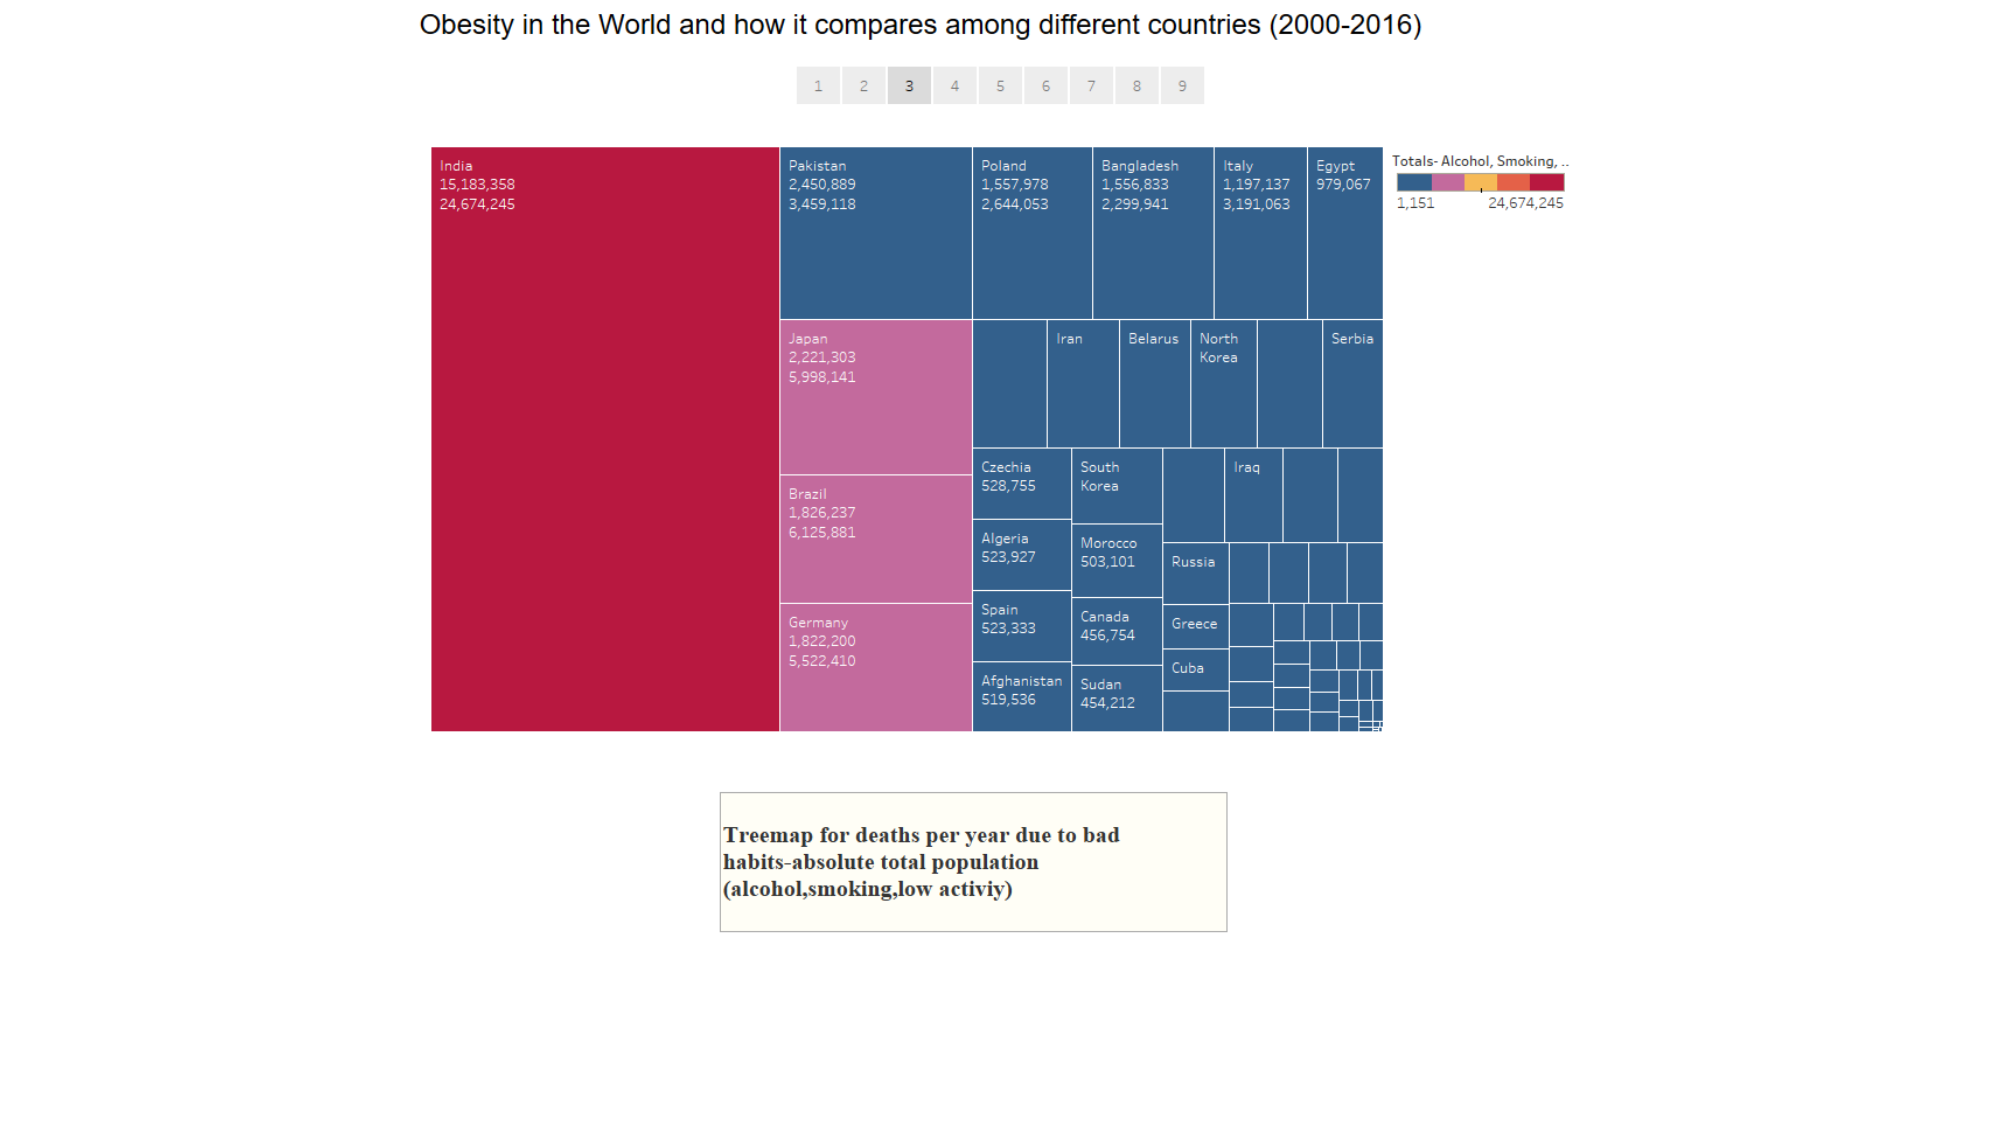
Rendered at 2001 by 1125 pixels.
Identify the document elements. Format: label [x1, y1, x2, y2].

picture [407, 0, 1593, 1125]
